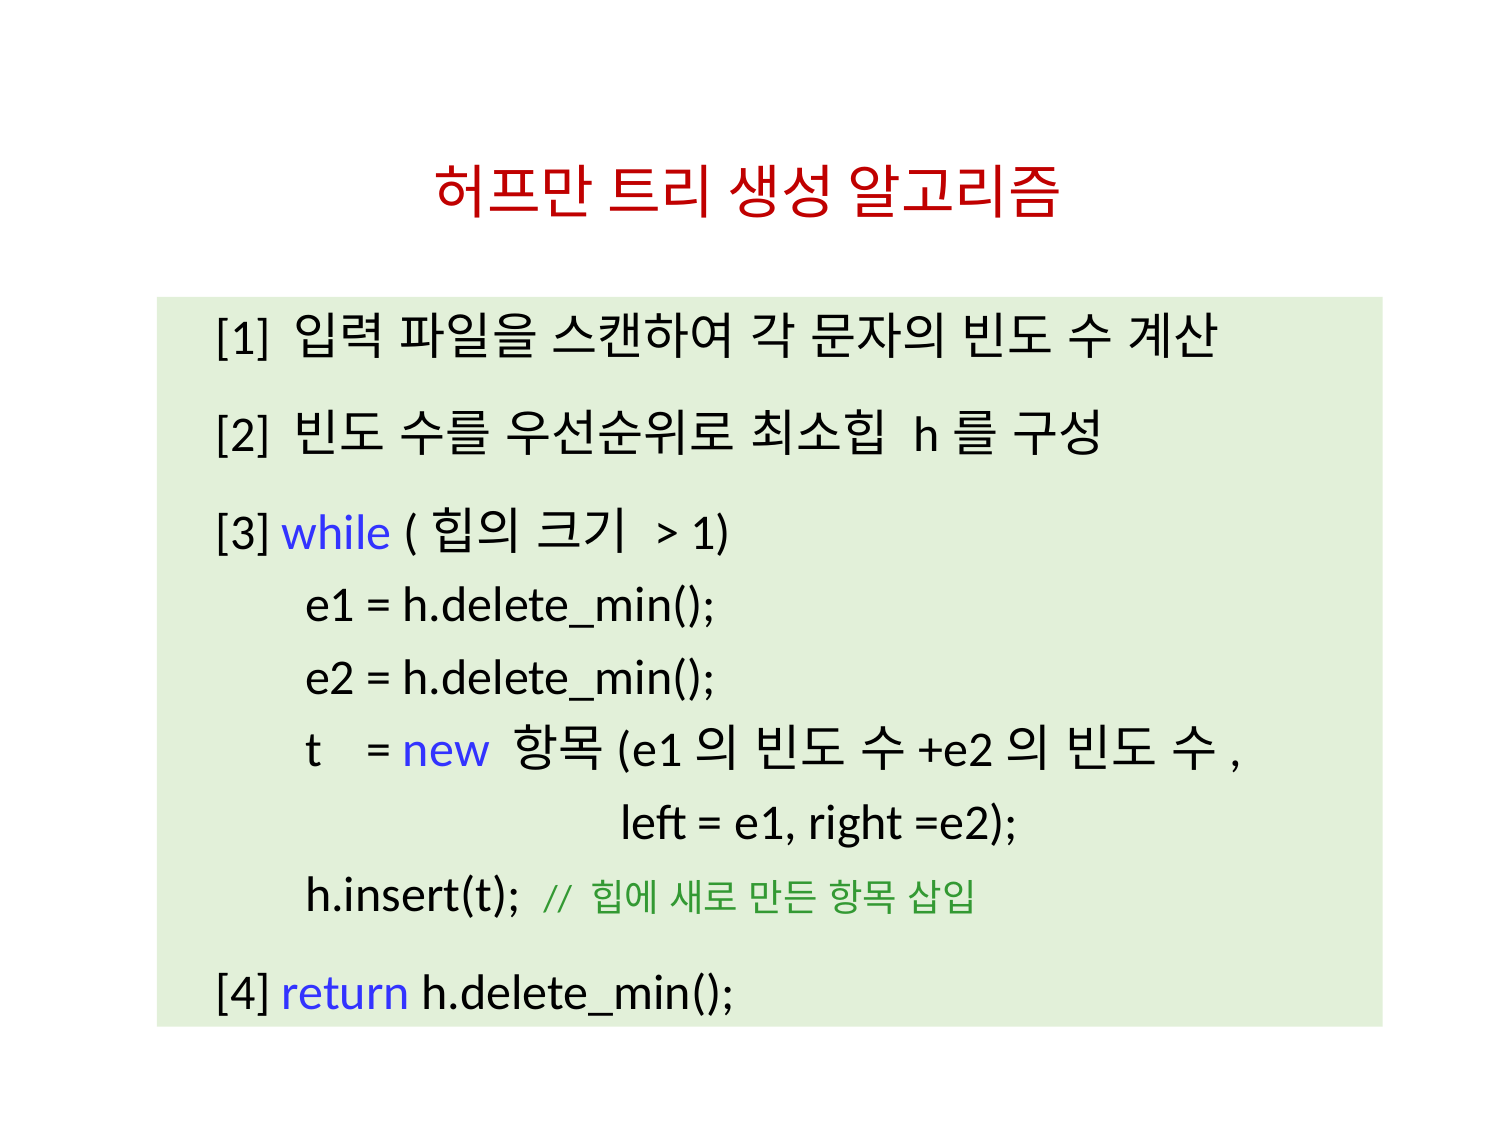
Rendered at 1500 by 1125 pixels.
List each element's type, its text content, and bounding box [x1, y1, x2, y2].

text_box 허프만 트리 생성 알고리즘 [372, 148, 1123, 233]
text_box [1] 입력 파일을 스캔하여 각 문자의 빈도 수 계산 [2] 빈도 수를 우선순위로 최소힙 h를 구성 [3] while (힙의 크기 > 1) e1 = h.delete_min(); e2 = h.delete_min(); t = new 항목(e1의 빈도 수+e2의 빈도 수, left = e1, right =e2); h.insert(t); // 힙에 새로 만든 항목 삽입 [4] return h.delete_min(); [156, 296, 1383, 1027]
